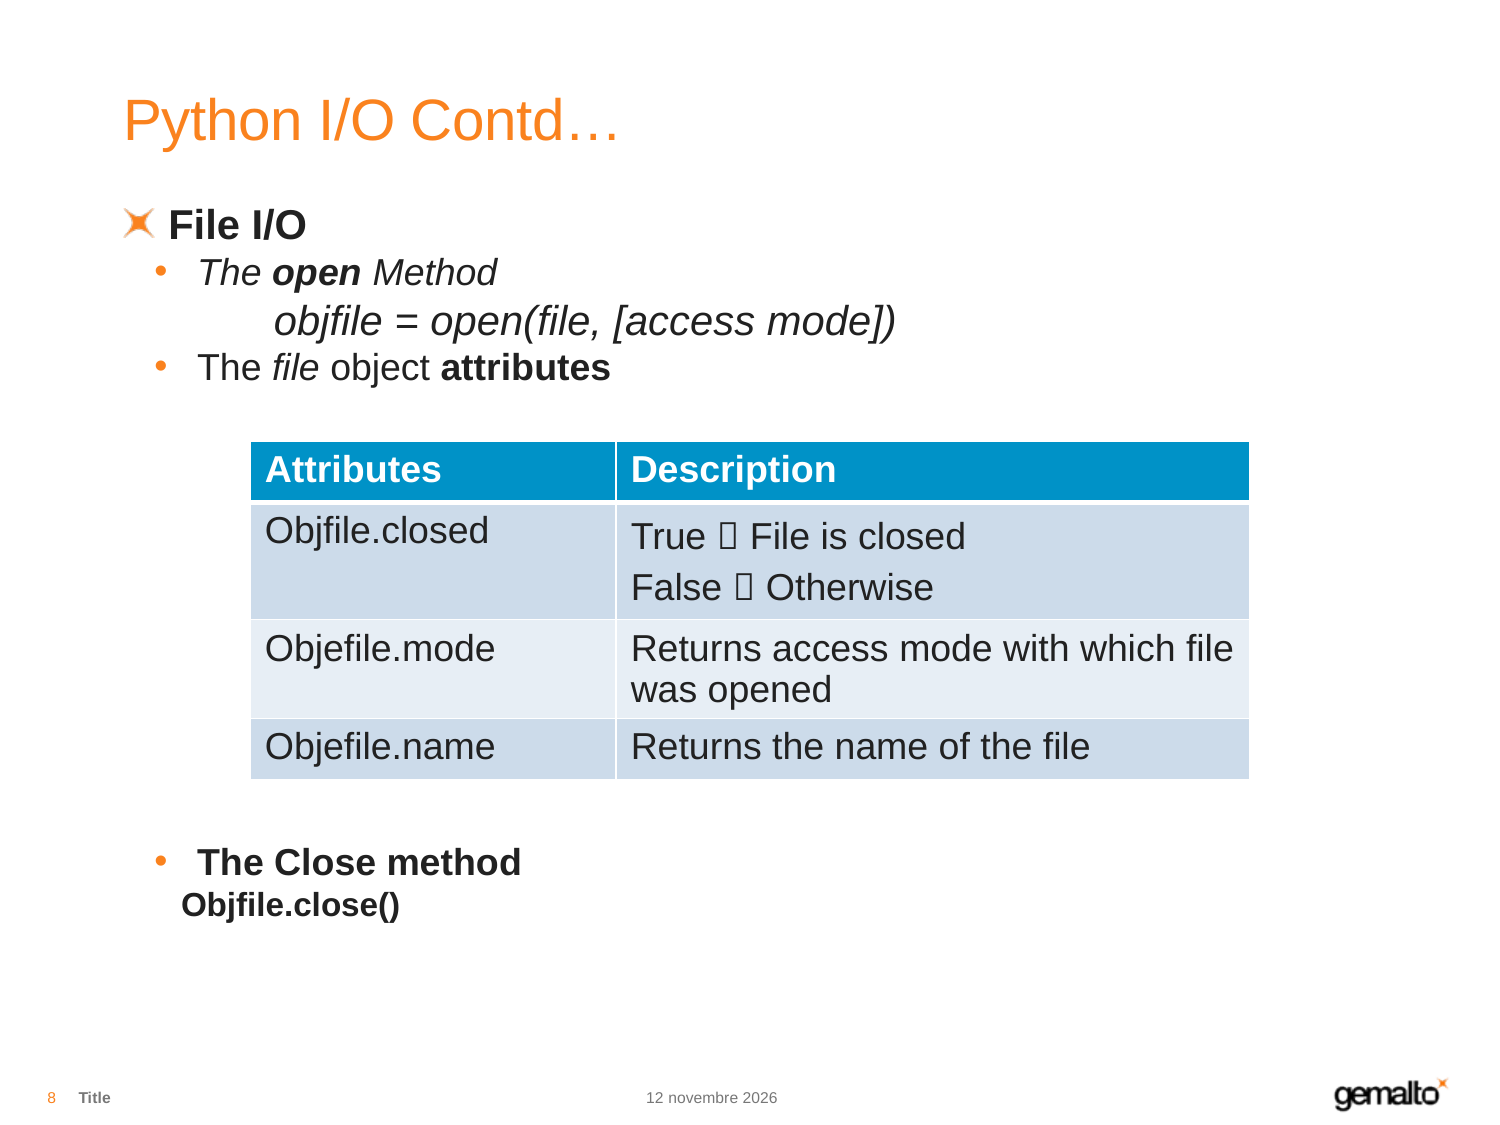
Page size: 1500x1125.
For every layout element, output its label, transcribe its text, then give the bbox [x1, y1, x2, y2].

title Python I/O Contd… [123, 72, 1367, 152]
table_cell Objefile.name [251, 719, 615, 779]
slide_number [640, 1082, 991, 1113]
list File I/O The open Method objfile = open(file, [access mode]) The file object attributes The Close method Objfile.close() [123, 198, 1377, 963]
picture [123, 208, 155, 238]
table_cell True  File is closed False  Otherwise [617, 505, 1249, 619]
table_cell Returns the name of the file [617, 719, 1249, 779]
table_cell Returns access mode with which file was opened [617, 620, 1249, 718]
picture [1329, 1074, 1453, 1121]
table_cell Objefile.mode [251, 620, 615, 718]
table_cell Objfile.closed [251, 505, 615, 619]
table_header Attributes [251, 442, 615, 500]
footer Title [89, 1082, 640, 1113]
table_header Description [617, 442, 1249, 500]
slide_number 8 [47, 1082, 89, 1113]
